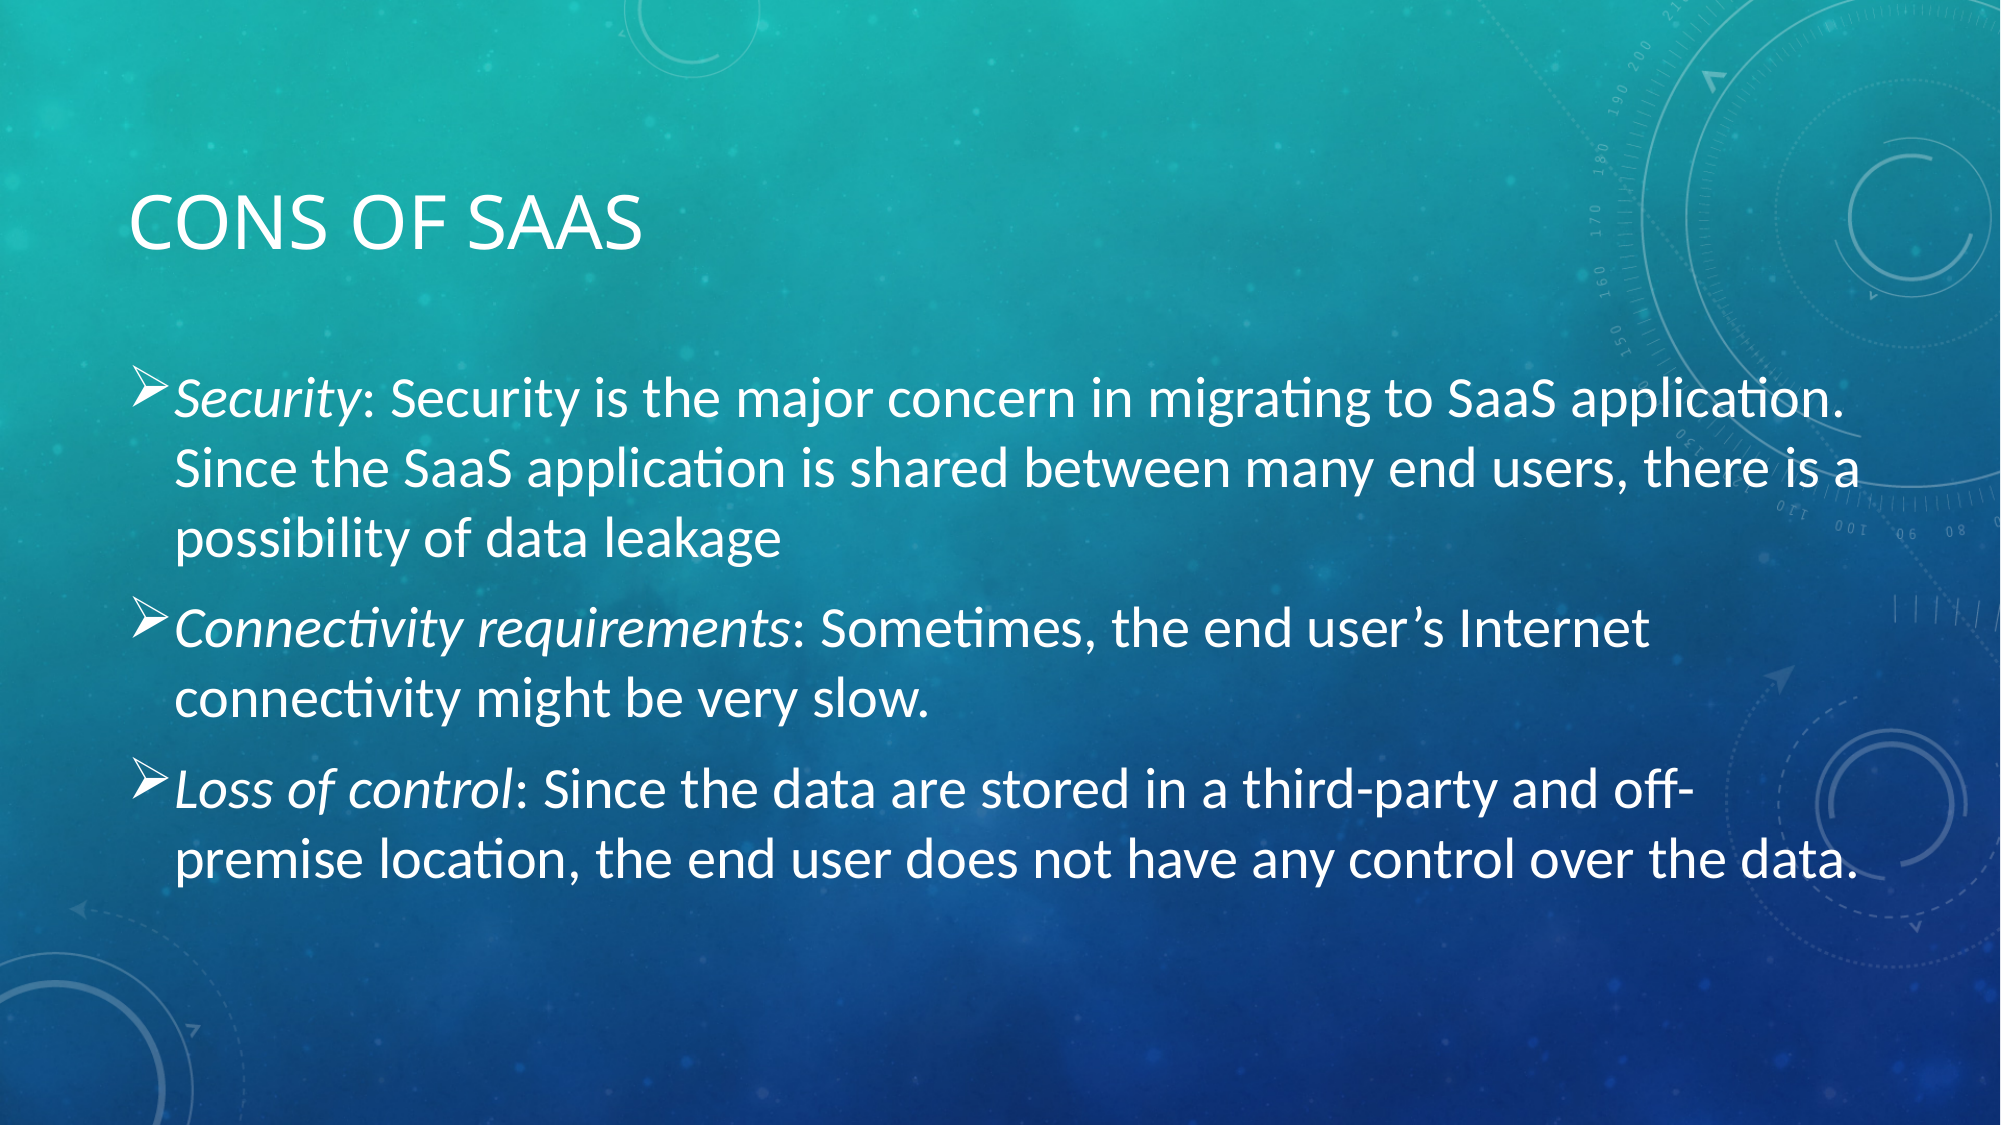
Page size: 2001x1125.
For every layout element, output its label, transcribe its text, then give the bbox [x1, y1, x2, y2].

title Cons of SaaS [112, 99, 1888, 339]
picture [0, 0, 2001, 1125]
list Security: Security is the major concern in migrating to SaaS application. Since the SaaS application is shared between many end users, there is a possibility of data leakage Connectivity requirements: Sometimes, the end user’s Internet connectivity might be very slow. Loss of control: Since the data are stored in a third-party and off-premise location, the end user does not have any control over the data. [112, 351, 1888, 1030]
